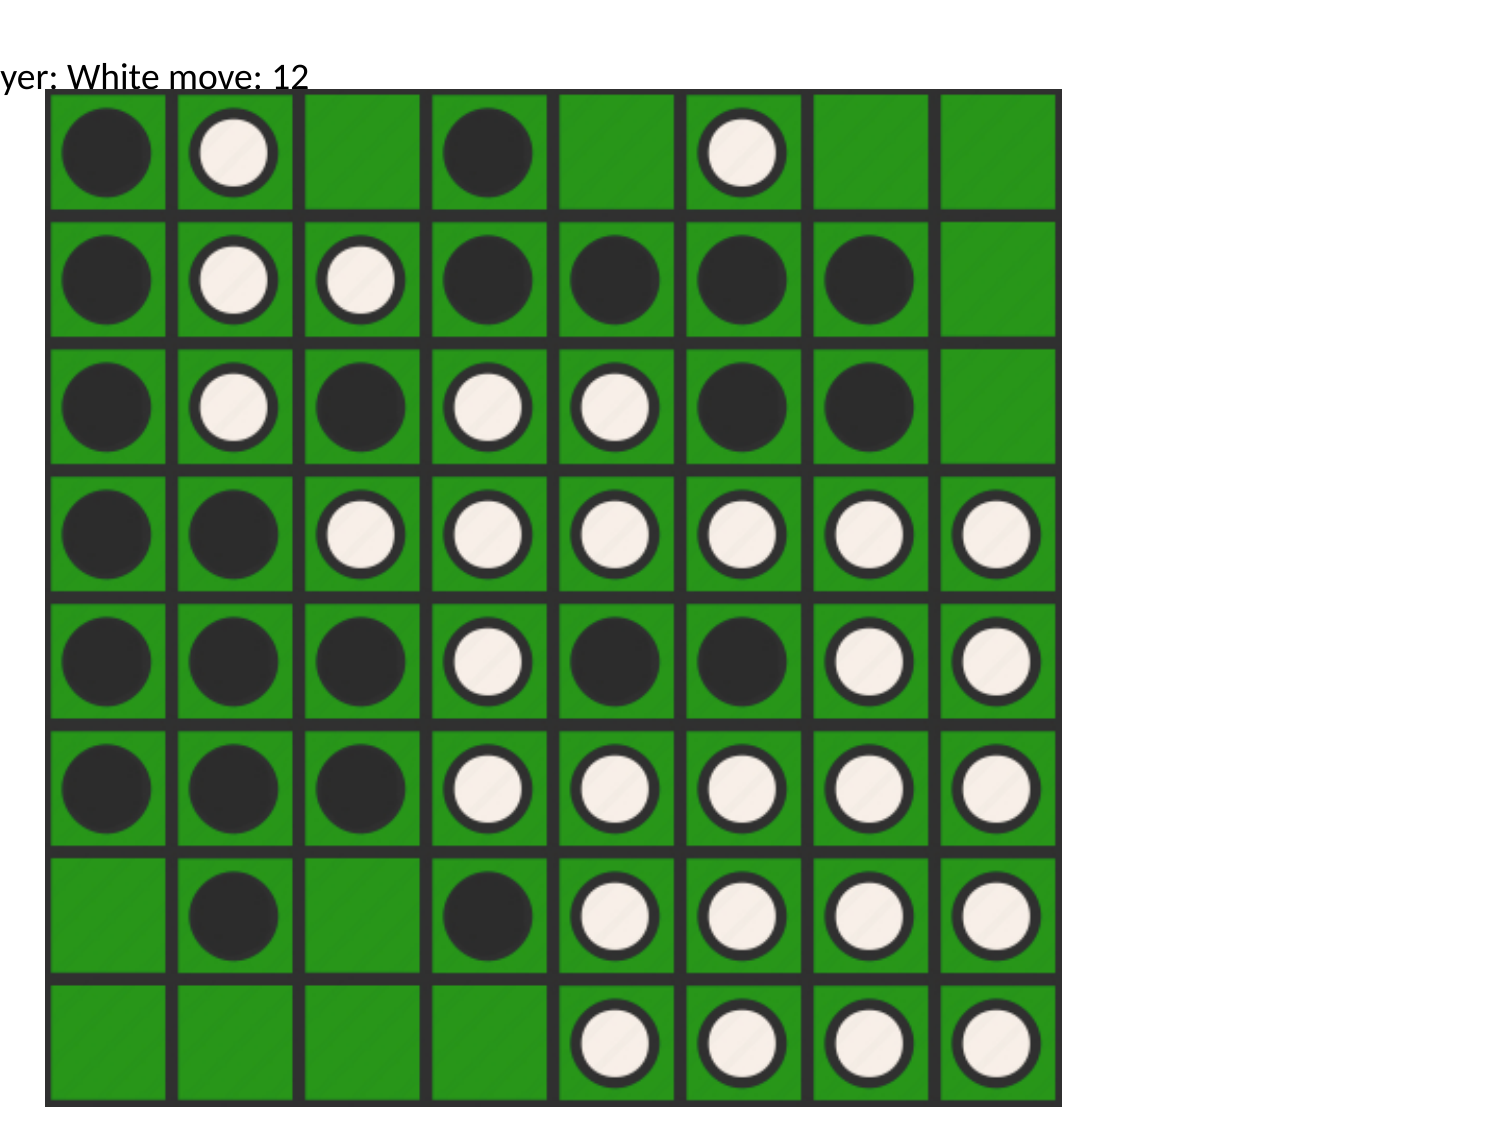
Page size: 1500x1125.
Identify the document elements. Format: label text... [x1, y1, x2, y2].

text_box turn: 48 player: White move: 12 [0, 44, 325, 105]
picture [44, 89, 1062, 1107]
